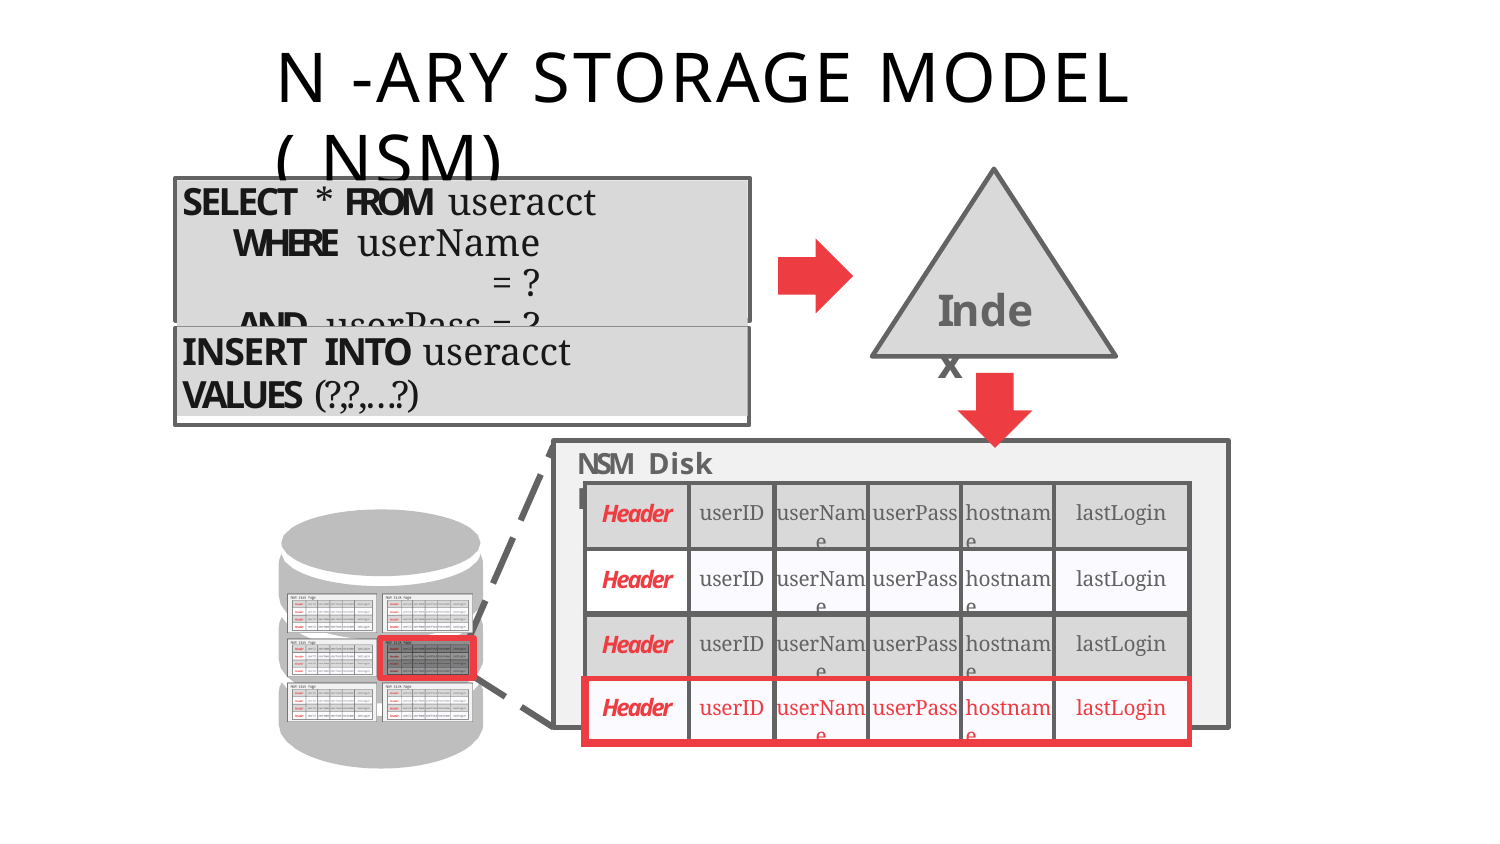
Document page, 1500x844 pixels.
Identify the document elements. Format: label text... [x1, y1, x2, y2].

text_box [172, 159, 1200, 438]
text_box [551, 438, 1231, 730]
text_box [869, 166, 1119, 359]
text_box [172, 682, 1200, 769]
title N -ARY STORAGE MODEL ( NSM) [273, 31, 1263, 199]
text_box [172, 238, 854, 682]
